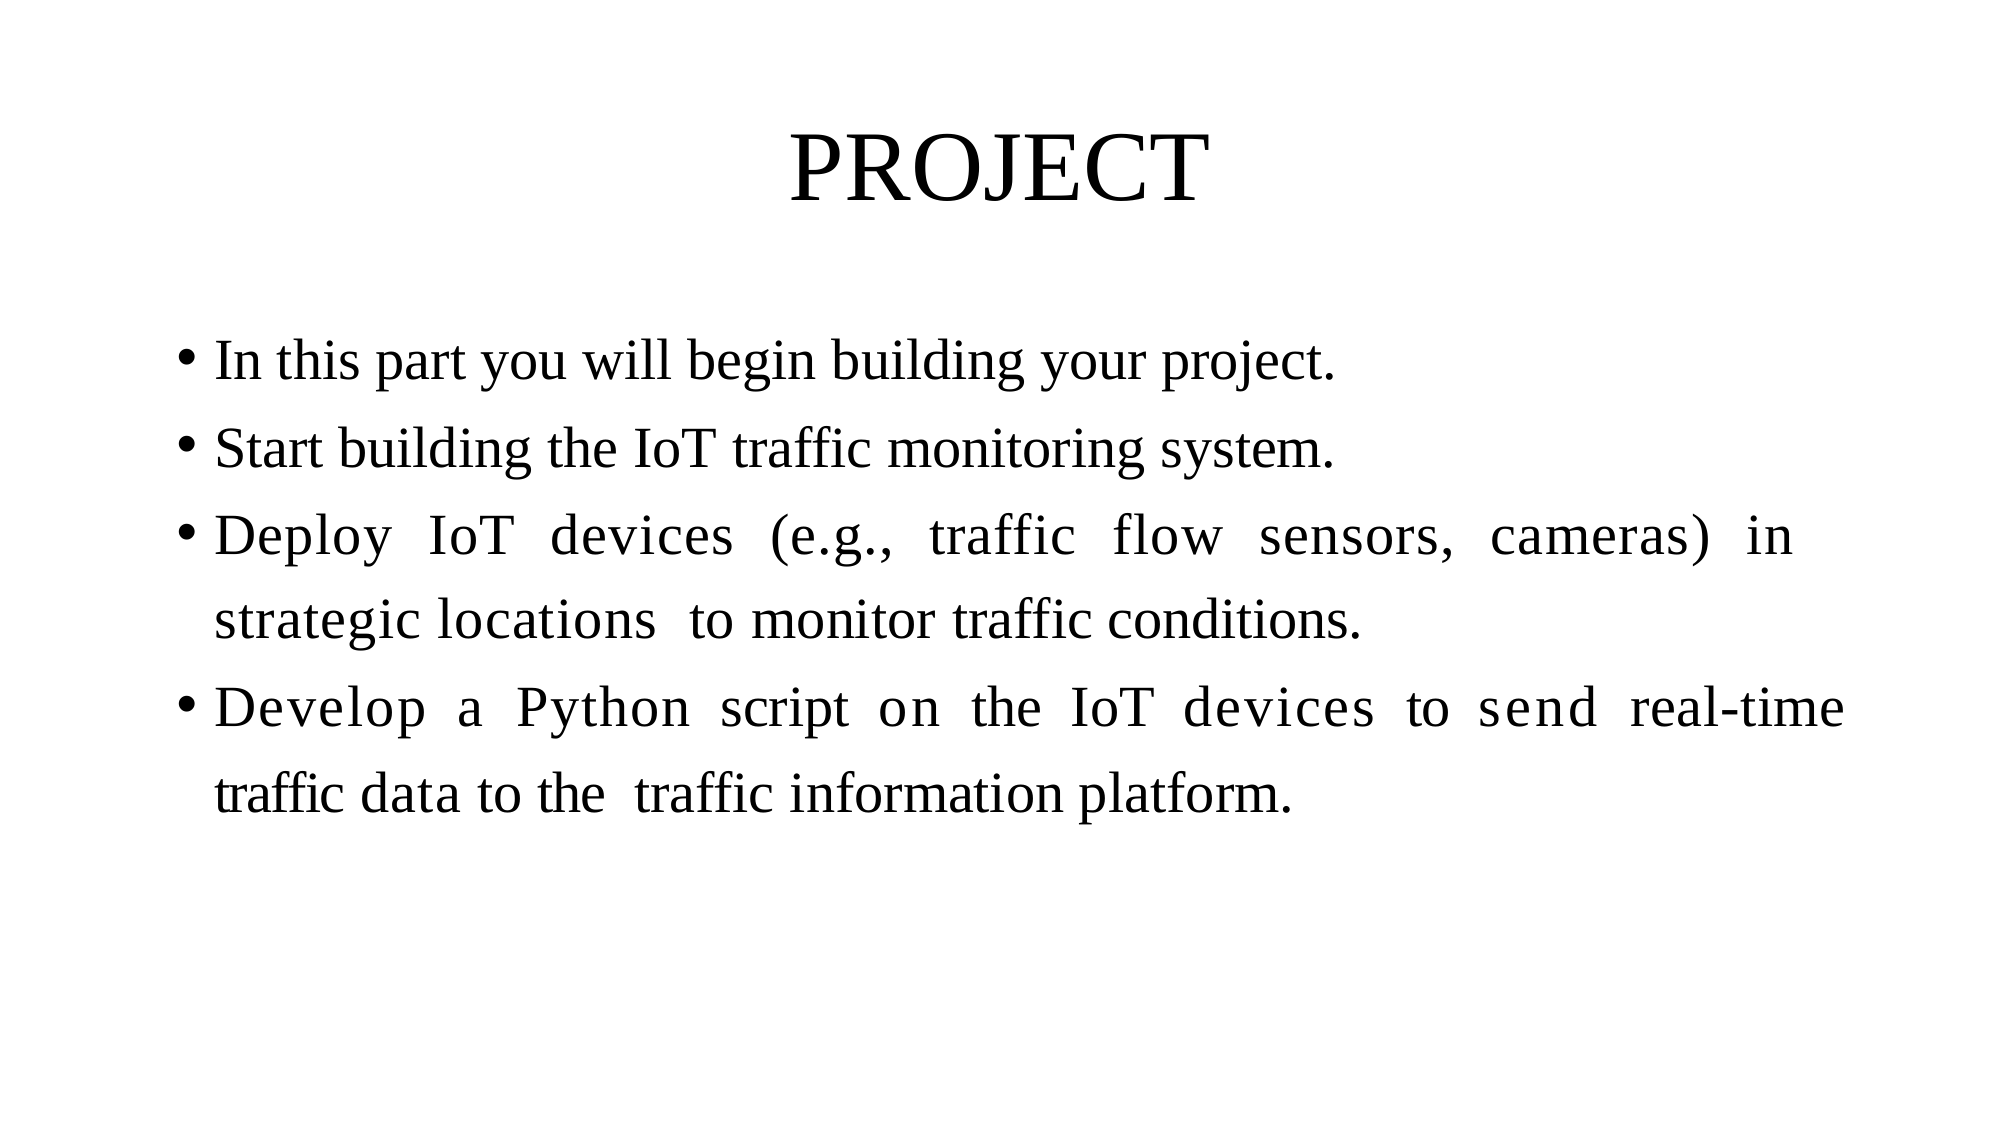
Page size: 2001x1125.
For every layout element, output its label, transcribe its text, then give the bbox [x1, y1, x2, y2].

title PROJECT [137, 59, 1863, 278]
list In this part you will begin building your project. Start building the IoT traffic monitoring system. Deploy IoT devices (e.g., traffic flow sensors, cameras) in strategic locations to monitor traffic conditions. Develop a Python script on the IoT devices to send real-time traffic data to the traffic information platform. [137, 299, 1863, 1014]
